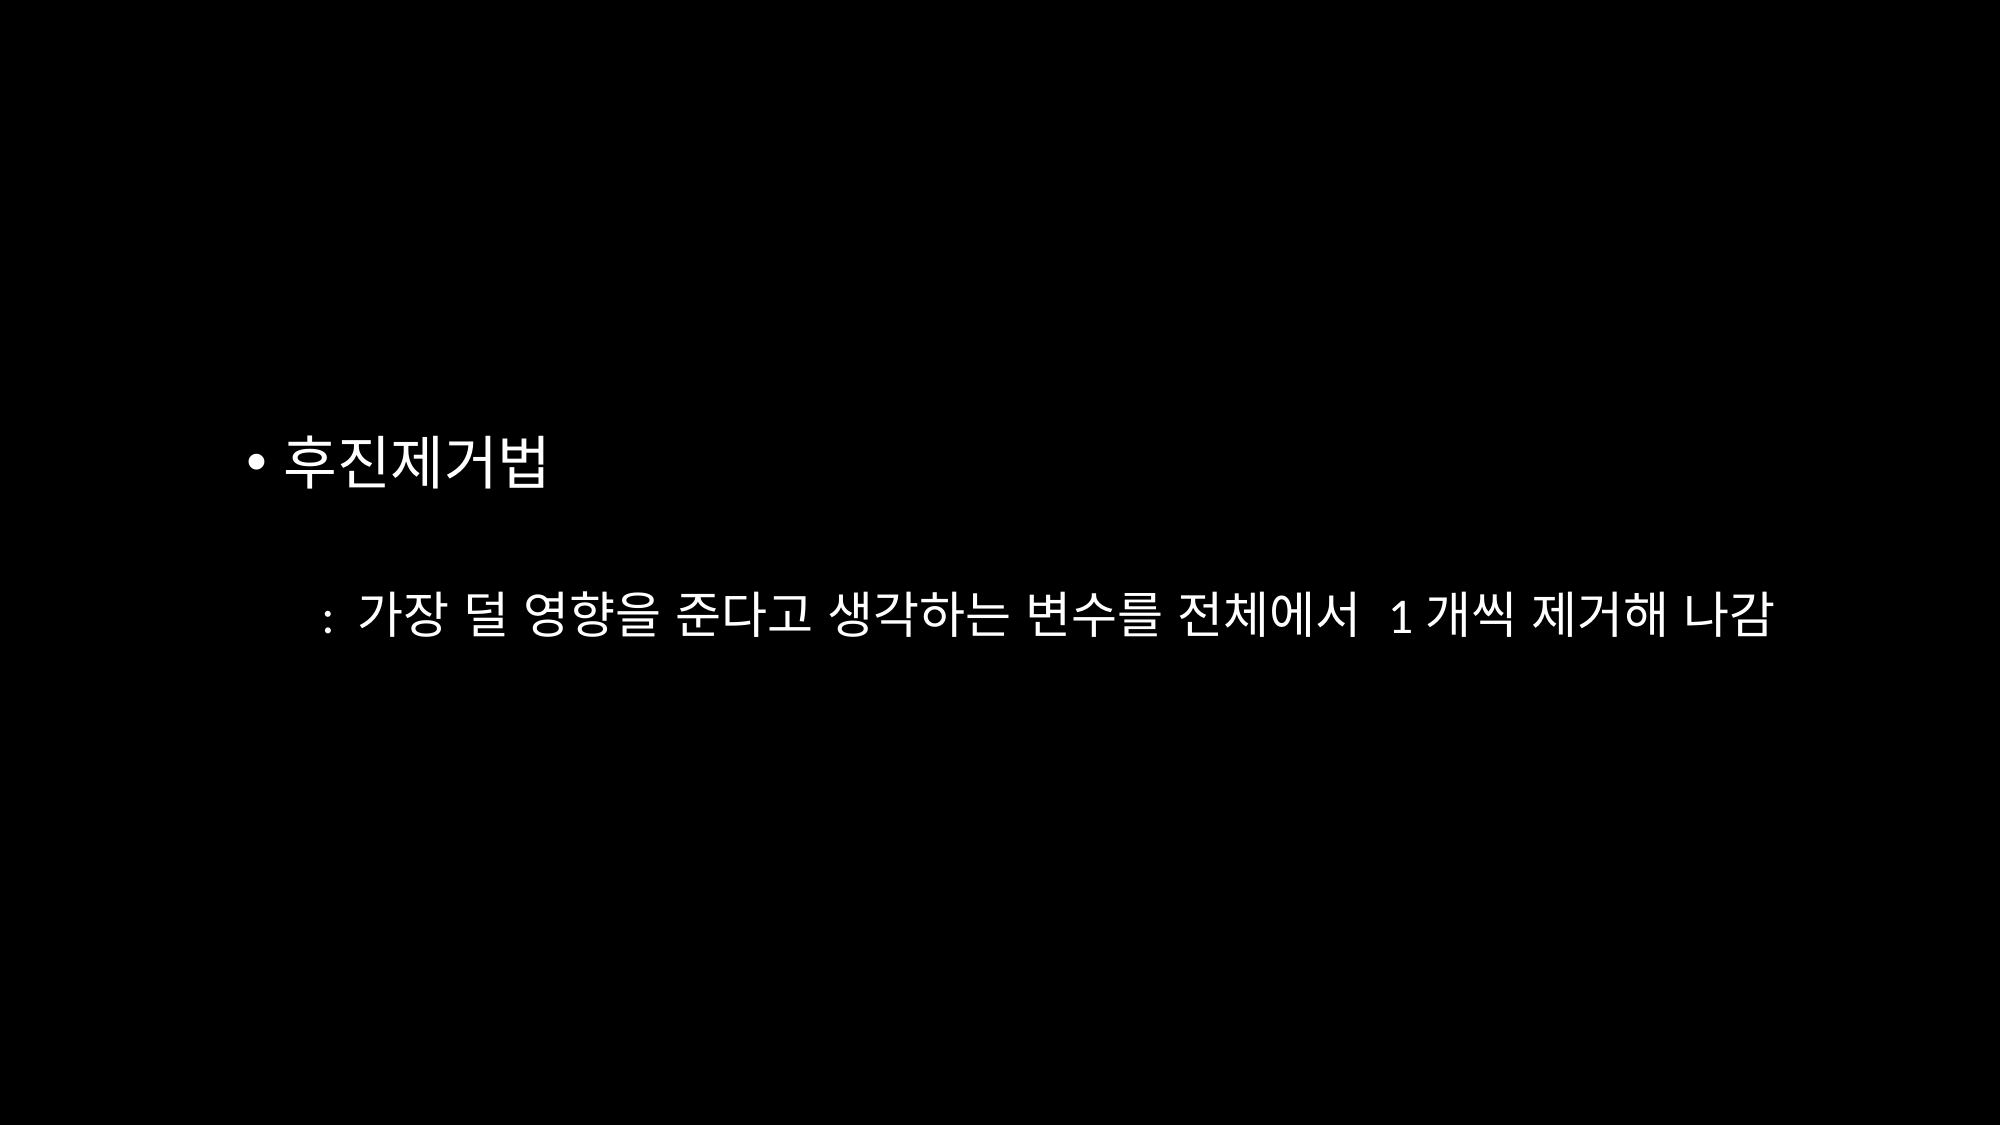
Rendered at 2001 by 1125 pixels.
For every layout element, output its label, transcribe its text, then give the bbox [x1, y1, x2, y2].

list 후진제거법 : 가장 덜 영향을 준다고 생각하는 변수를 전체에서 1개씩 제거해 나감 [231, 426, 1957, 699]
